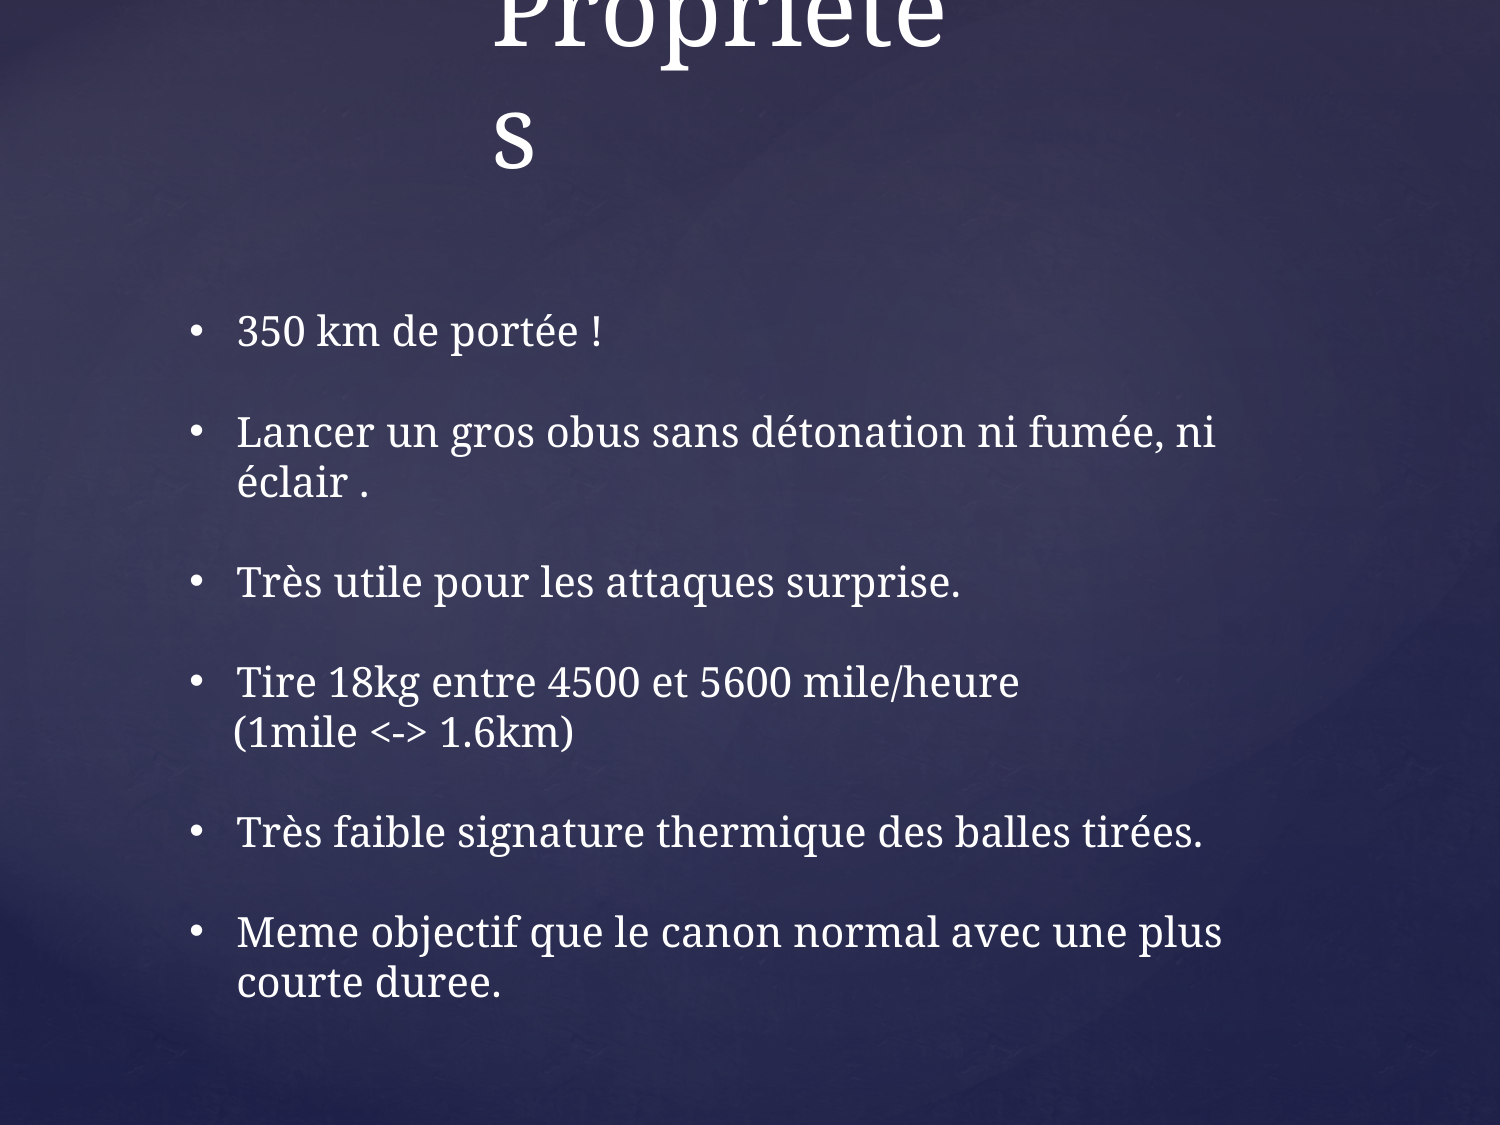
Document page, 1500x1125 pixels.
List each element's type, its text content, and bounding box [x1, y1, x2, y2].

title Propriétés [476, 46, 992, 197]
text_box 350 km de portée ! Lancer un gros obus sans détonation ni fumée, ni éclair . Très utile pour les attaques surprise. Tire 18kg entre 4500 et 5600 mile/heure (1mile <-> 1.6km) Très faible signature thermique des balles tirées. Meme objectif que le canon normal avec une plus courte duree. [174, 297, 1286, 1058]
